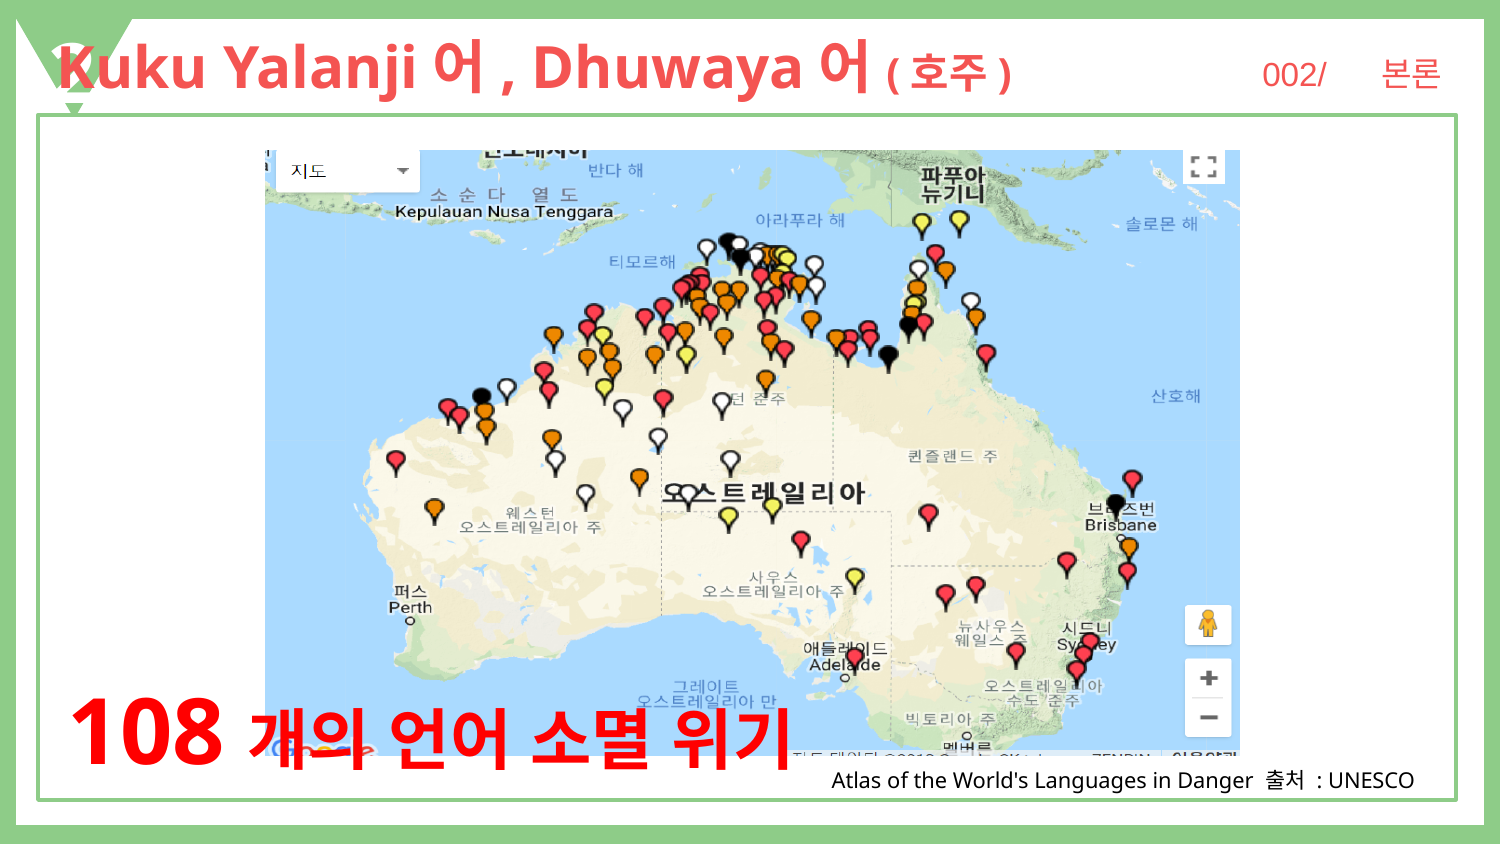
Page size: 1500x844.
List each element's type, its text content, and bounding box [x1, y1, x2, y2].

text_box 002/ 본론 [1247, 45, 1458, 101]
picture [265, 149, 1240, 756]
text_box 2 [34, 12, 111, 128]
text_box Atlas of the World's Languages in Danger 출처 : UNESCO [816, 759, 1500, 801]
text_box Kuku Yalanji어, Dhuwaya어(호주) [41, 22, 1027, 108]
text_box 108개의 언어 소멸 위기 [53, 585, 816, 791]
